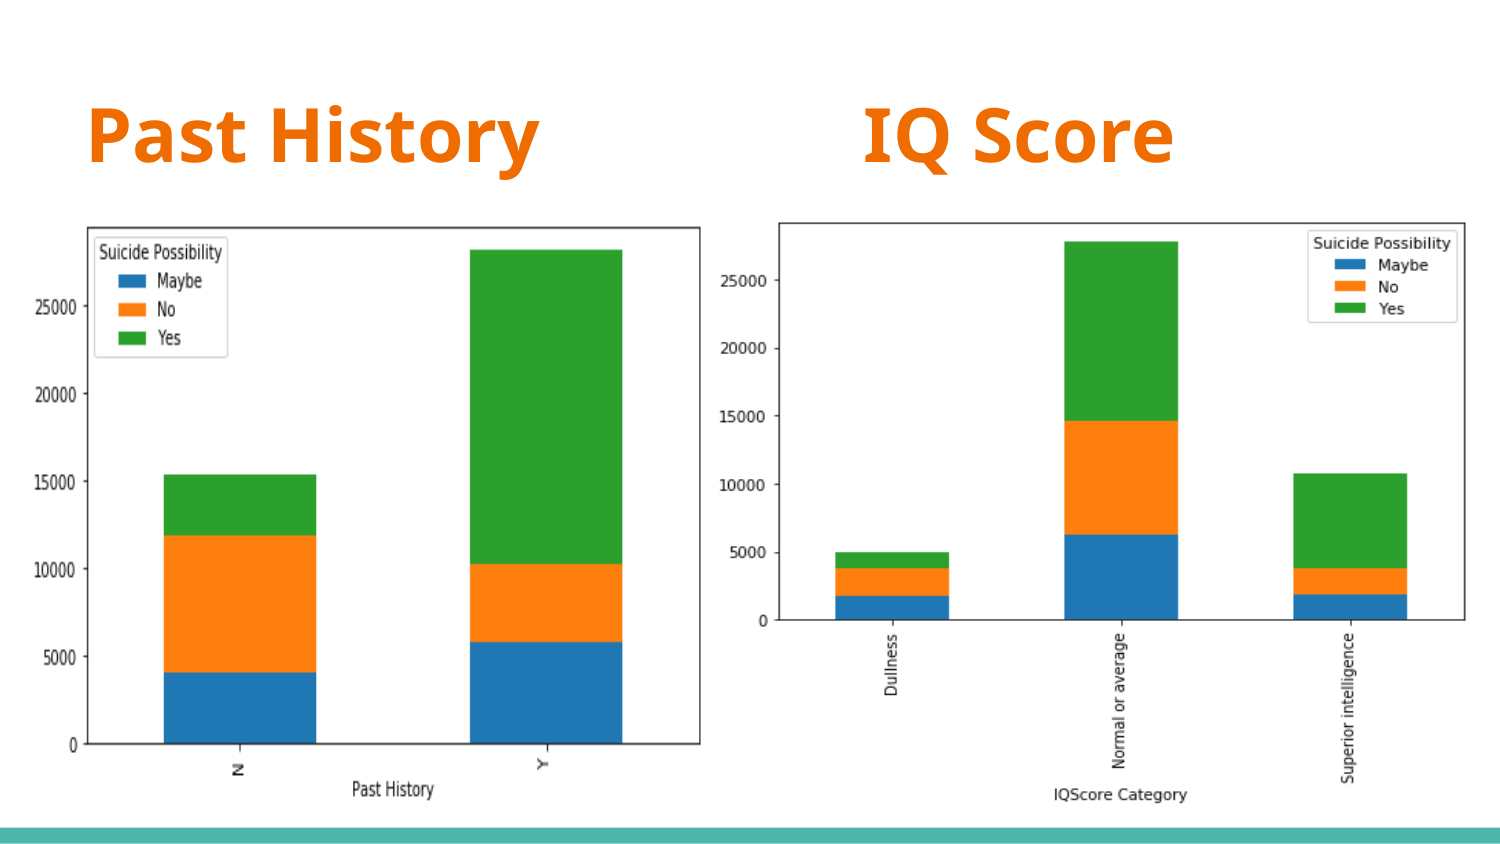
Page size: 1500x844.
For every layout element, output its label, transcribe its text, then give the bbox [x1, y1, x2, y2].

title IQ Score [790, 72, 1500, 189]
title Past History [70, 72, 790, 189]
picture [24, 213, 1476, 812]
